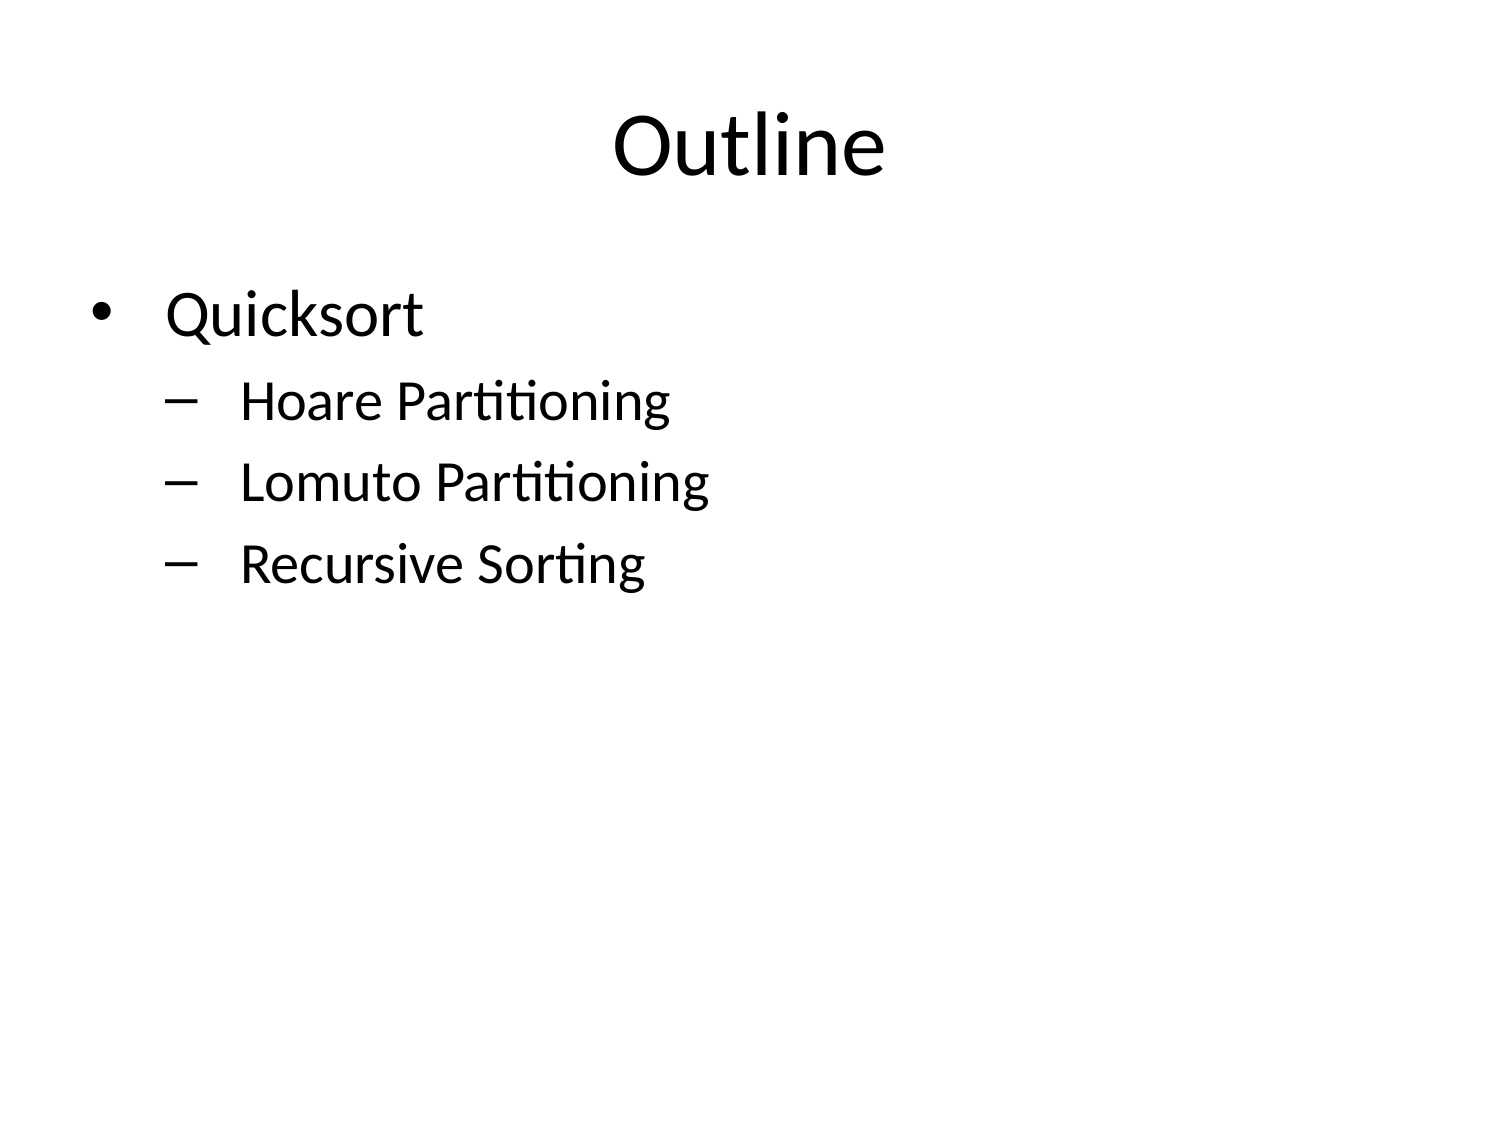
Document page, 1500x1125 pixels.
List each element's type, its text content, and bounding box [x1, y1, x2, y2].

list Quicksort Hoare Partitioning Lomuto Partitioning Recursive Sorting [75, 262, 1425, 1005]
title Outline [75, 45, 1425, 233]
